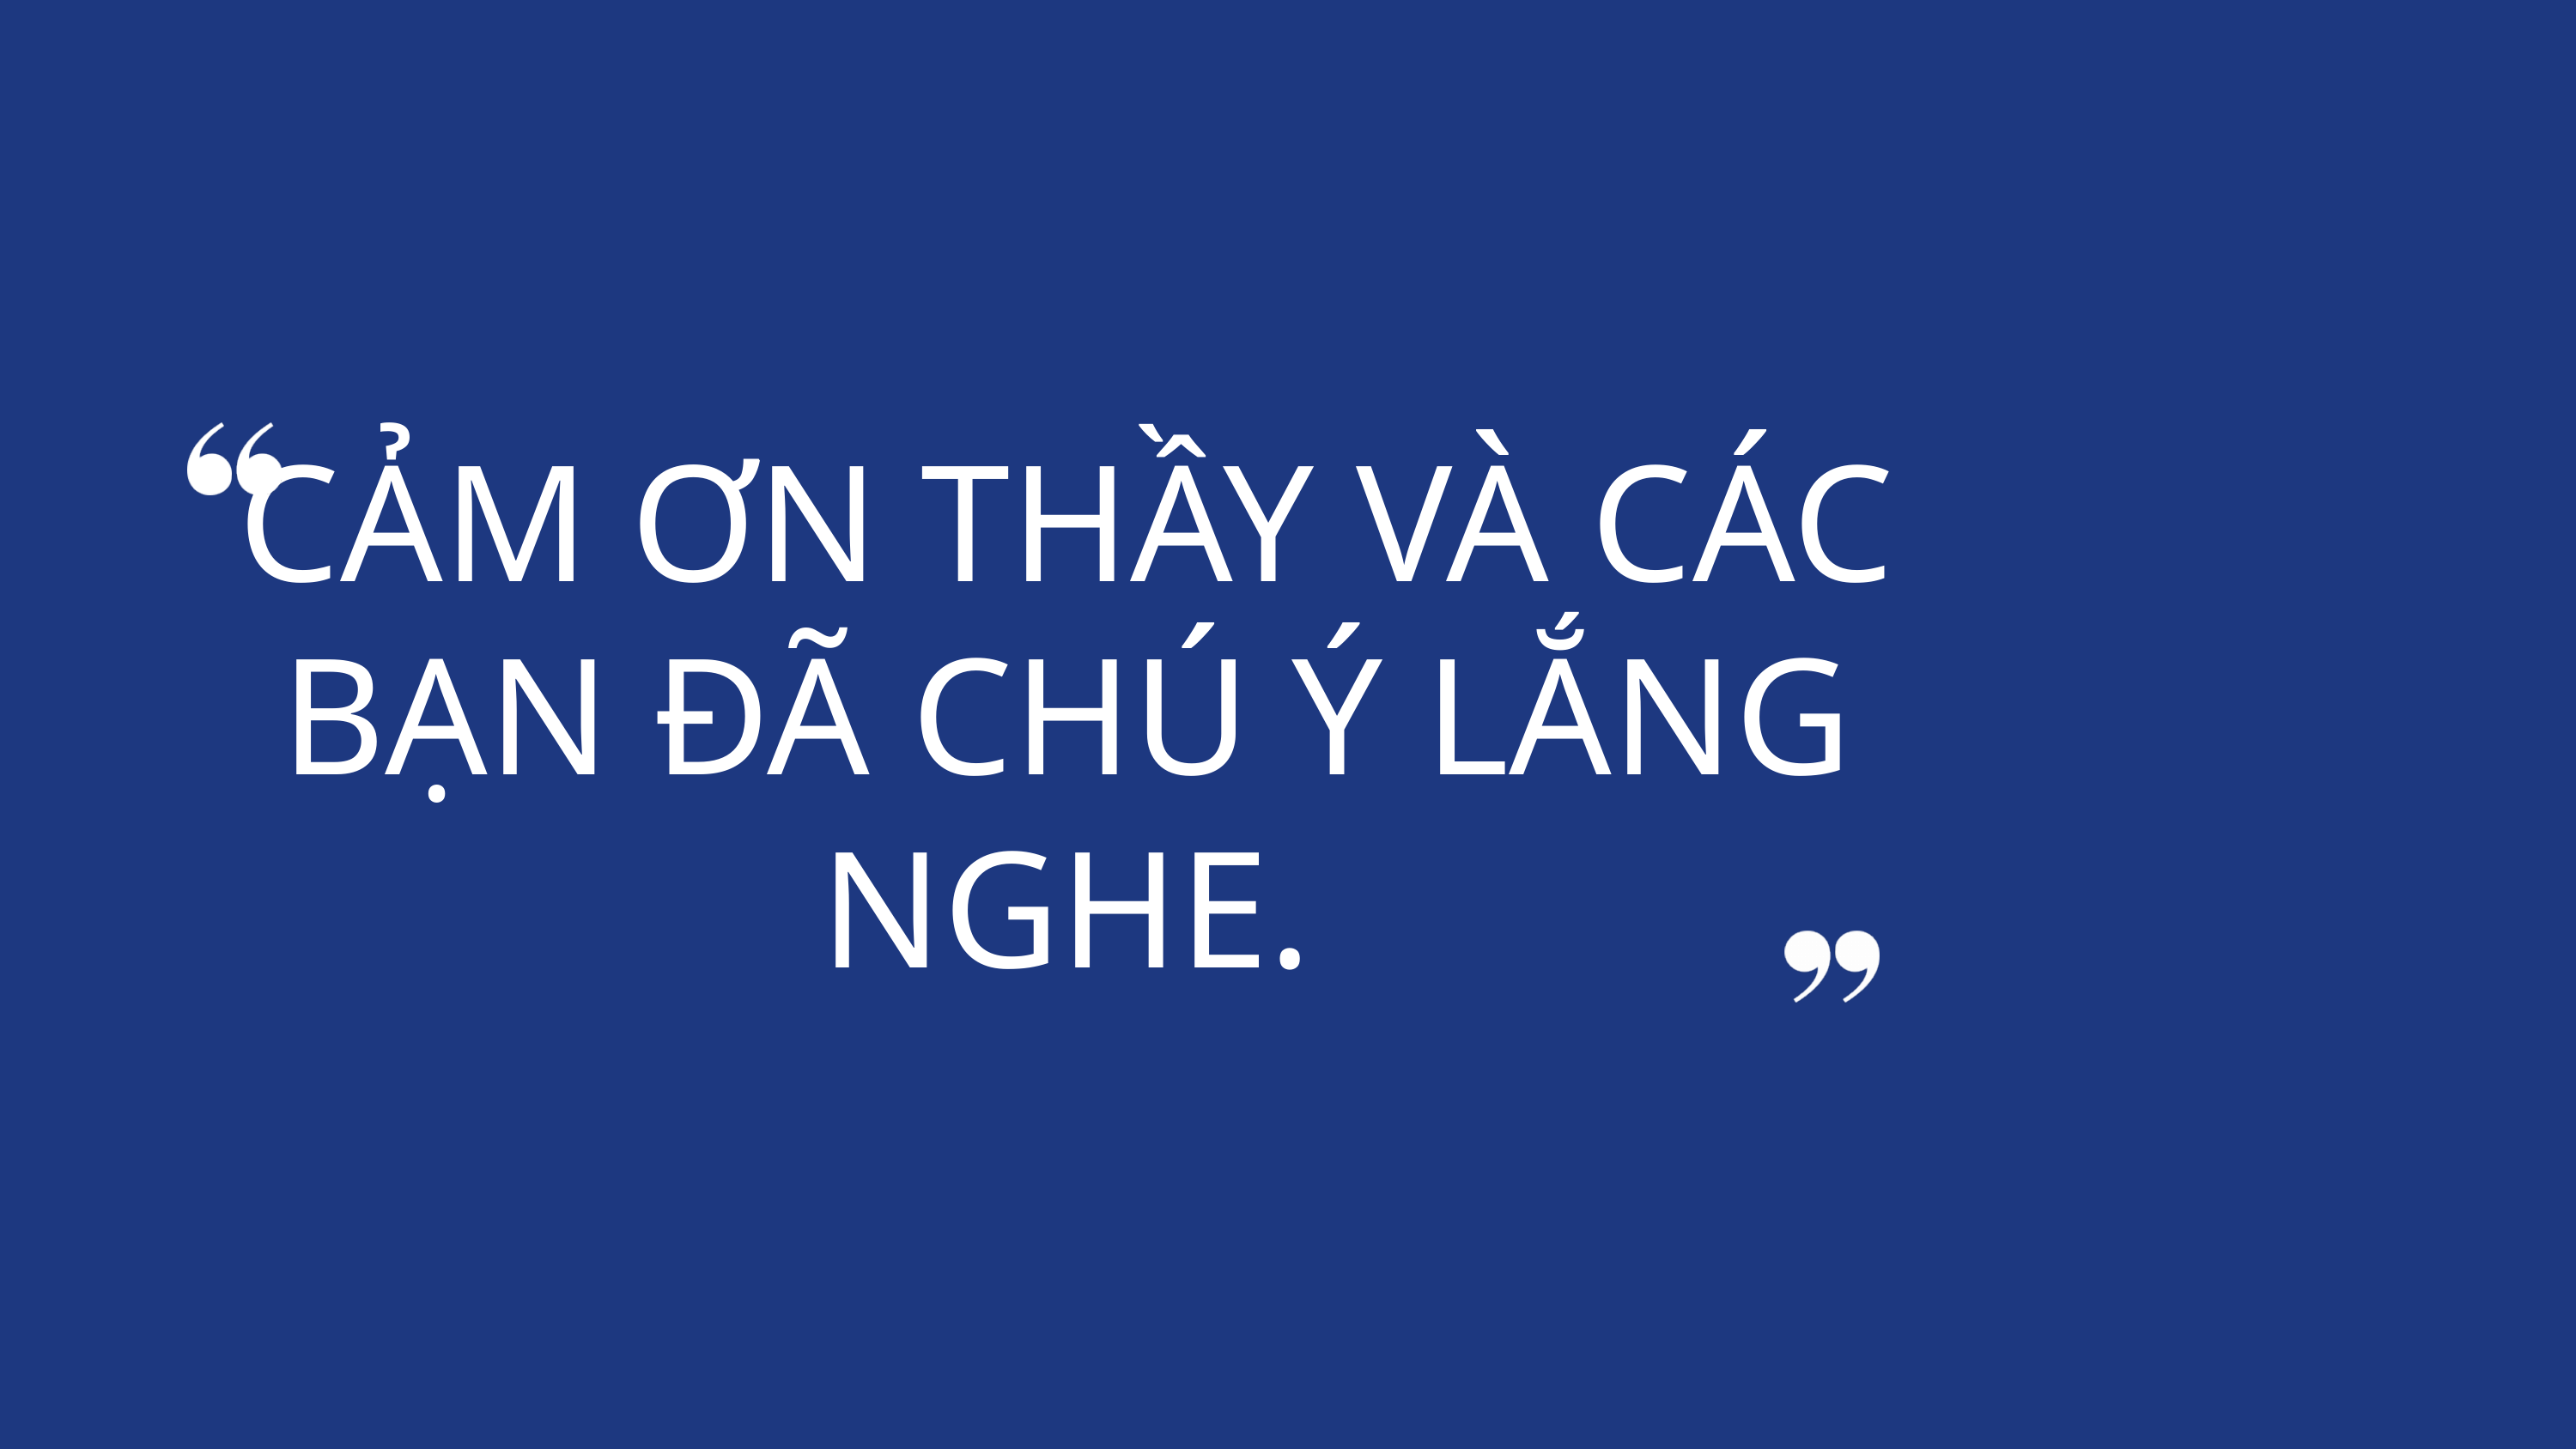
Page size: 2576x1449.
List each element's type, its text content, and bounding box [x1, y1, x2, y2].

picture [1784, 930, 1880, 1003]
picture [187, 422, 283, 495]
text_box CẢM ƠN THẦY VÀ CÁC BẠN ĐÃ CHÚ Ý LẮNG NGHE. [187, 420, 1946, 1000]
